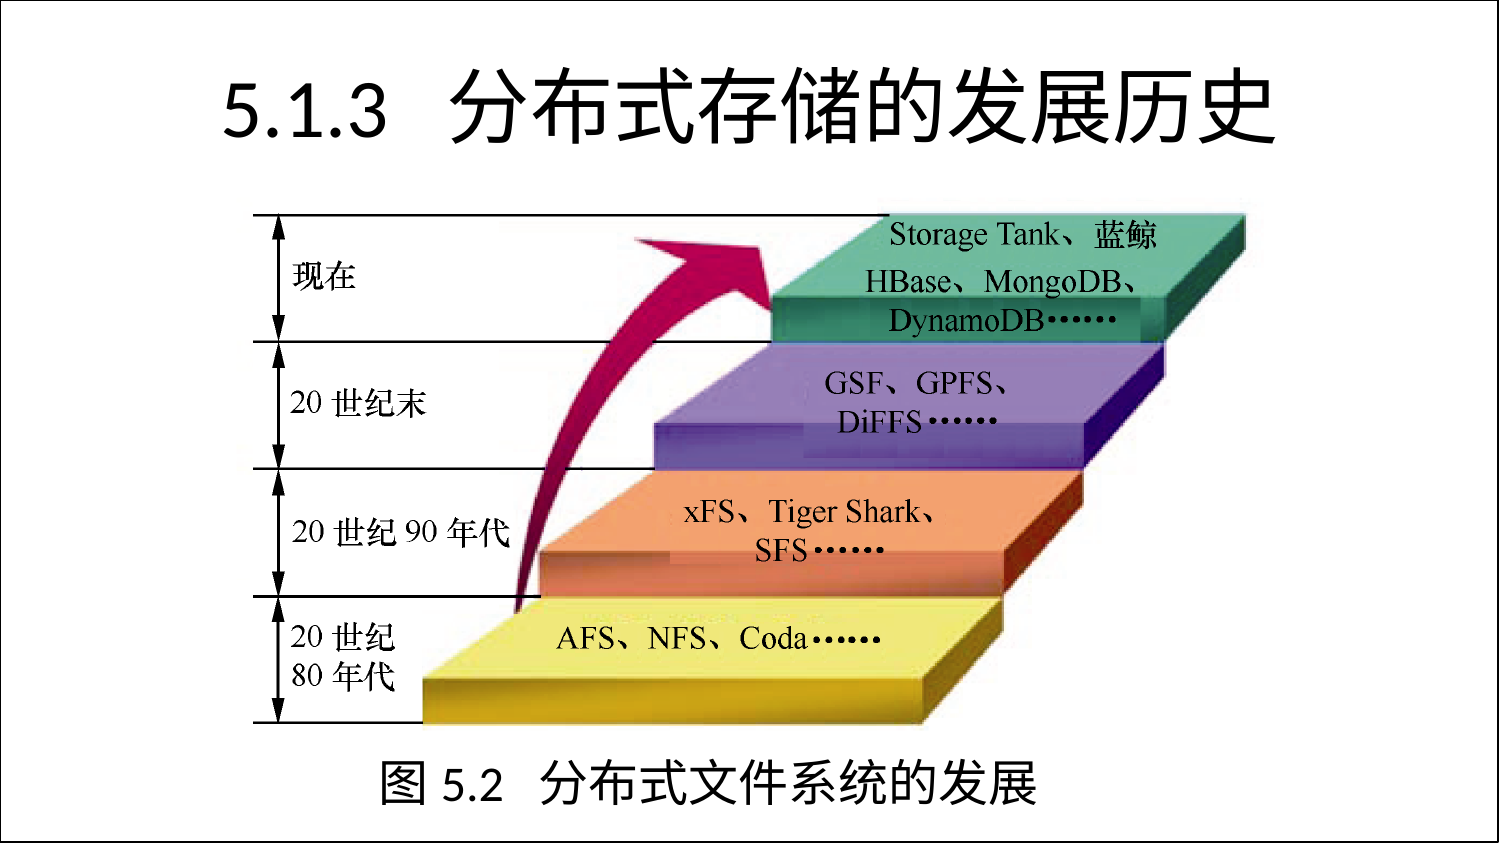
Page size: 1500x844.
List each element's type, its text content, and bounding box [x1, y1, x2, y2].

picture [235, 197, 1264, 731]
text_box 5.1.3 分布式存储的发展历史 [74, 33, 1425, 175]
title 图5.2 分布式文件系统的发展 [112, 740, 1306, 822]
